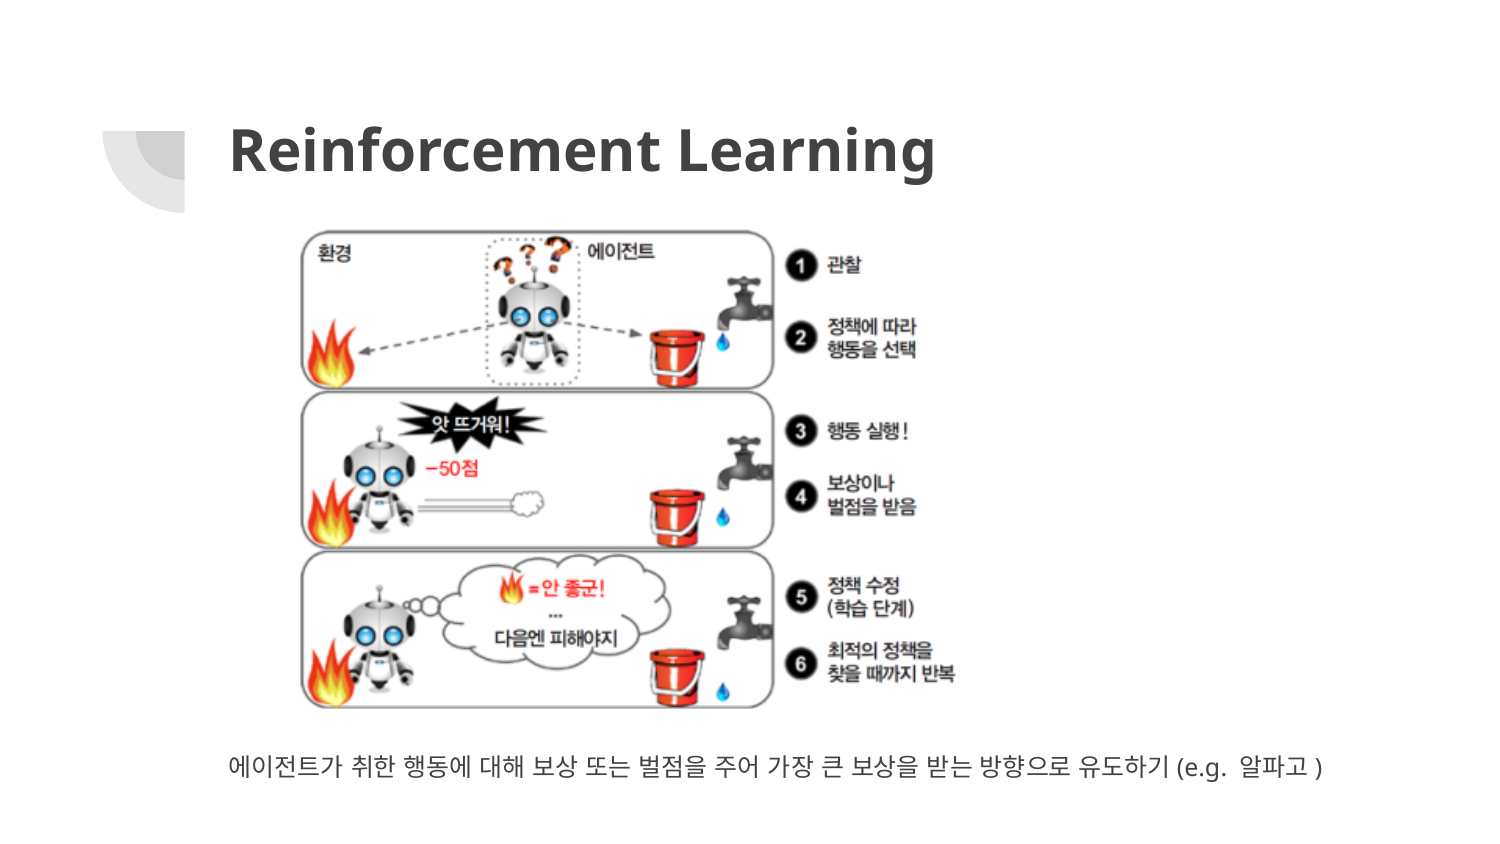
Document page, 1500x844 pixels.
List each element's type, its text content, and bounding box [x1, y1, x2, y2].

list 에이전트가 취한 행동에 대해 보상 또는 벌점을 주어 가장 큰 보상을 받는 방향으로 유도하기(e.g. 알파고) [213, 558, 1471, 798]
title Reinforcement Learning [213, 98, 1368, 263]
picture [288, 223, 972, 722]
